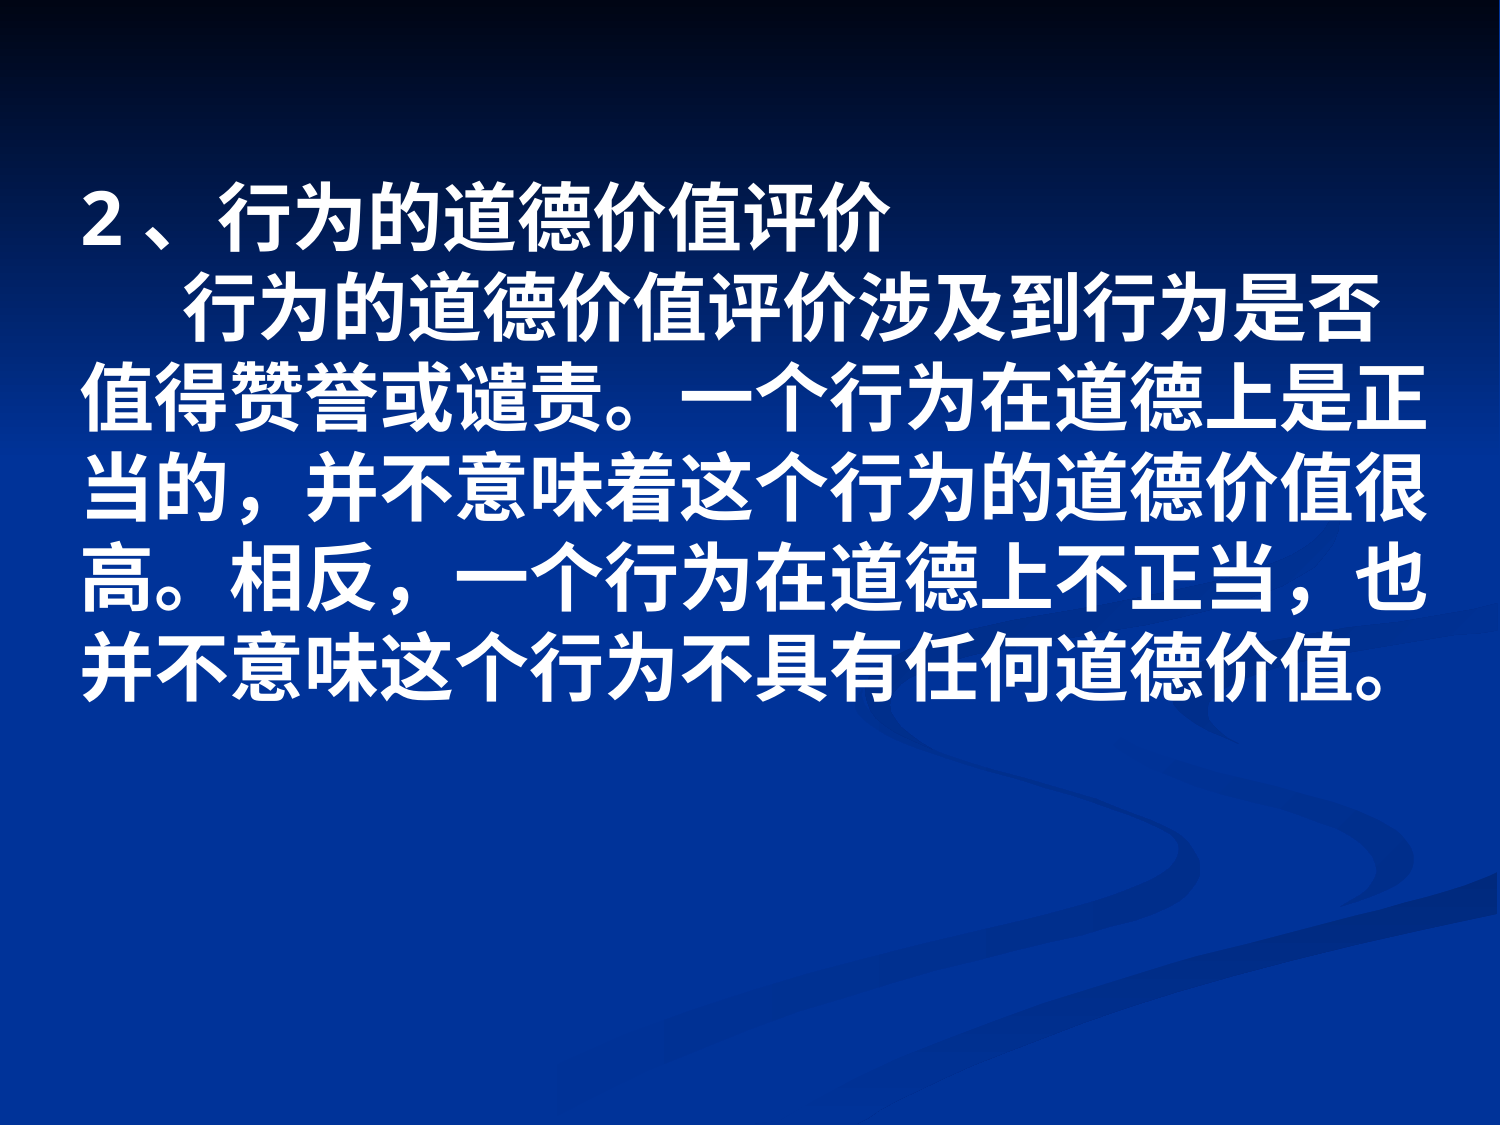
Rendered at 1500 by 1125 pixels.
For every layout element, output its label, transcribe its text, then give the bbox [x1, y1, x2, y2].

text_box 2、行为的道德价值评价 行为的道德价值评价涉及到行为是否值得赞誉或谴责。一个行为在道德上是正当的，并不意味着这个行为的道德价值很高。相反，一个行为在道德上不正当，也并不意味这个行为不具有任何道德价值。 [64, 42, 1447, 718]
